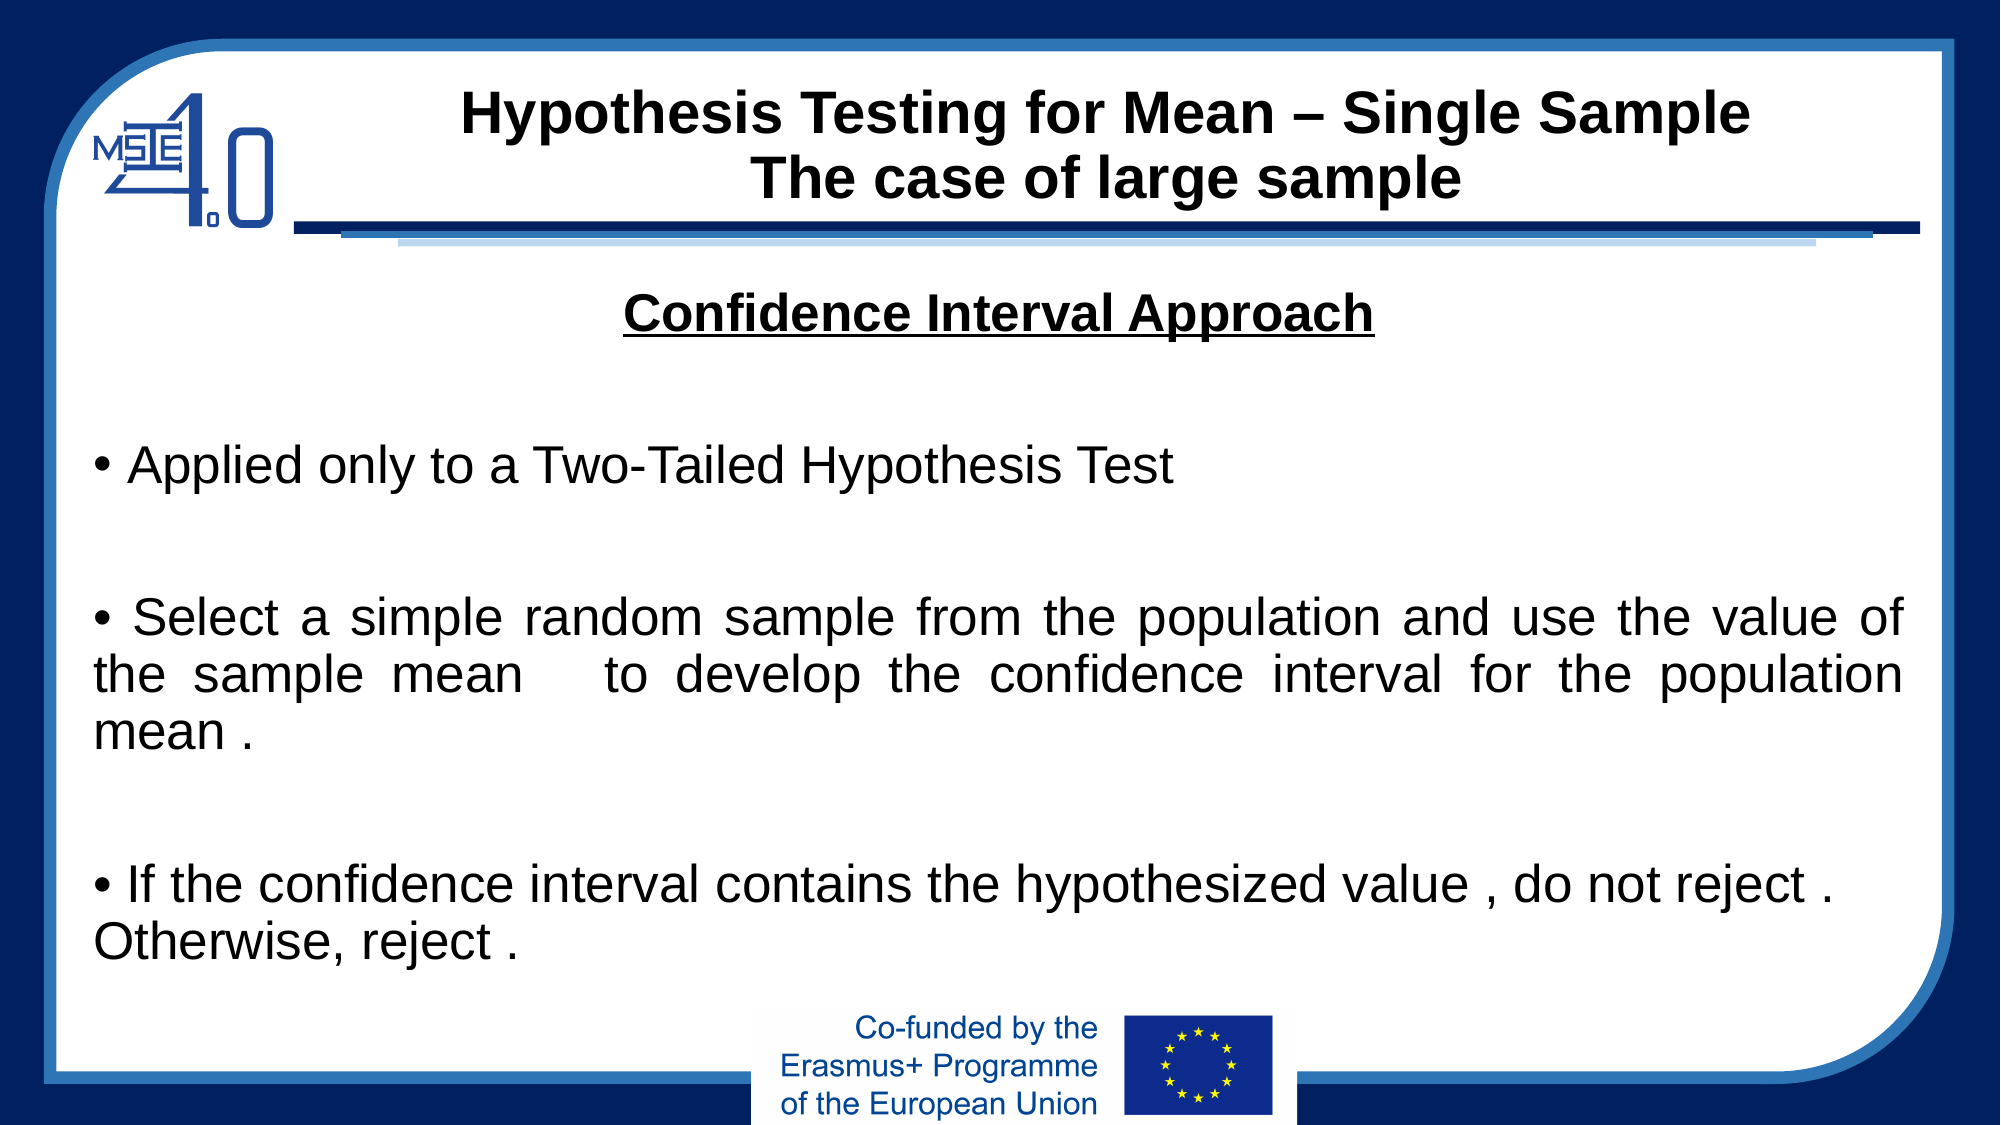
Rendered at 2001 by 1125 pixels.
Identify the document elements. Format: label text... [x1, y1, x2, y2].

picture [751, 1003, 1298, 1125]
title Hypothesis Testing for Mean – Single Sample The case of large sample [294, 75, 1921, 220]
text_box [0, 1, 2000, 75]
text_box [1254, 606, 2000, 682]
